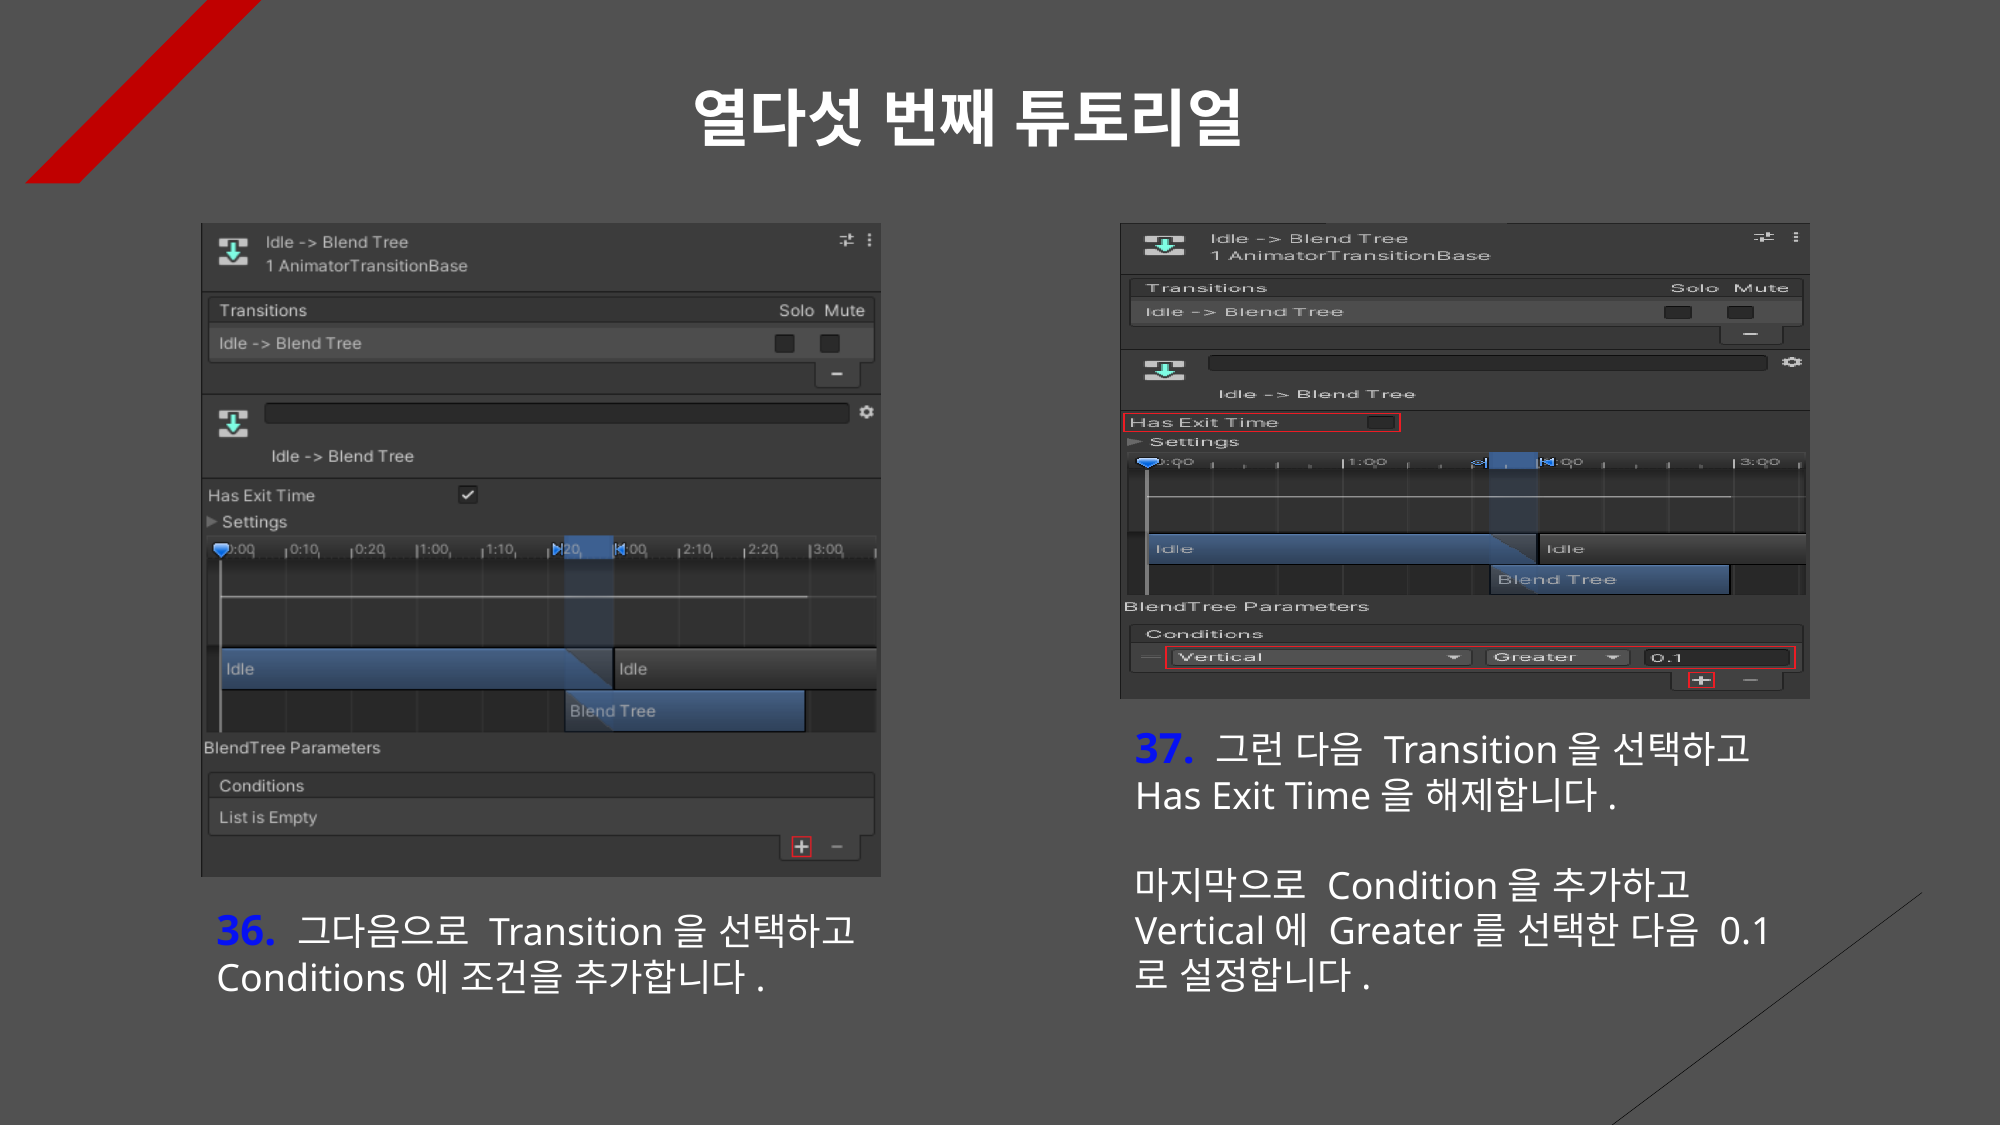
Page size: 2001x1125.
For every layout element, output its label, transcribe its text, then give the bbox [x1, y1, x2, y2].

text_box 36. 그다음으로 Transition을 선택하고 Conditions에 조건을 추가합니다. [201, 895, 880, 1007]
text_box 열다섯 번째 튜토리얼 [677, 71, 1322, 162]
picture [201, 223, 882, 877]
picture [1120, 223, 1810, 699]
text_box 37. 그런 다음 Transition을 선택하고 Has Exit Time을 해제합니다. 마지막으로 Condition을 추가하고 Vertical에 Greater를 선택한 다음 0.1로 설정합니다. [1120, 714, 1810, 1005]
